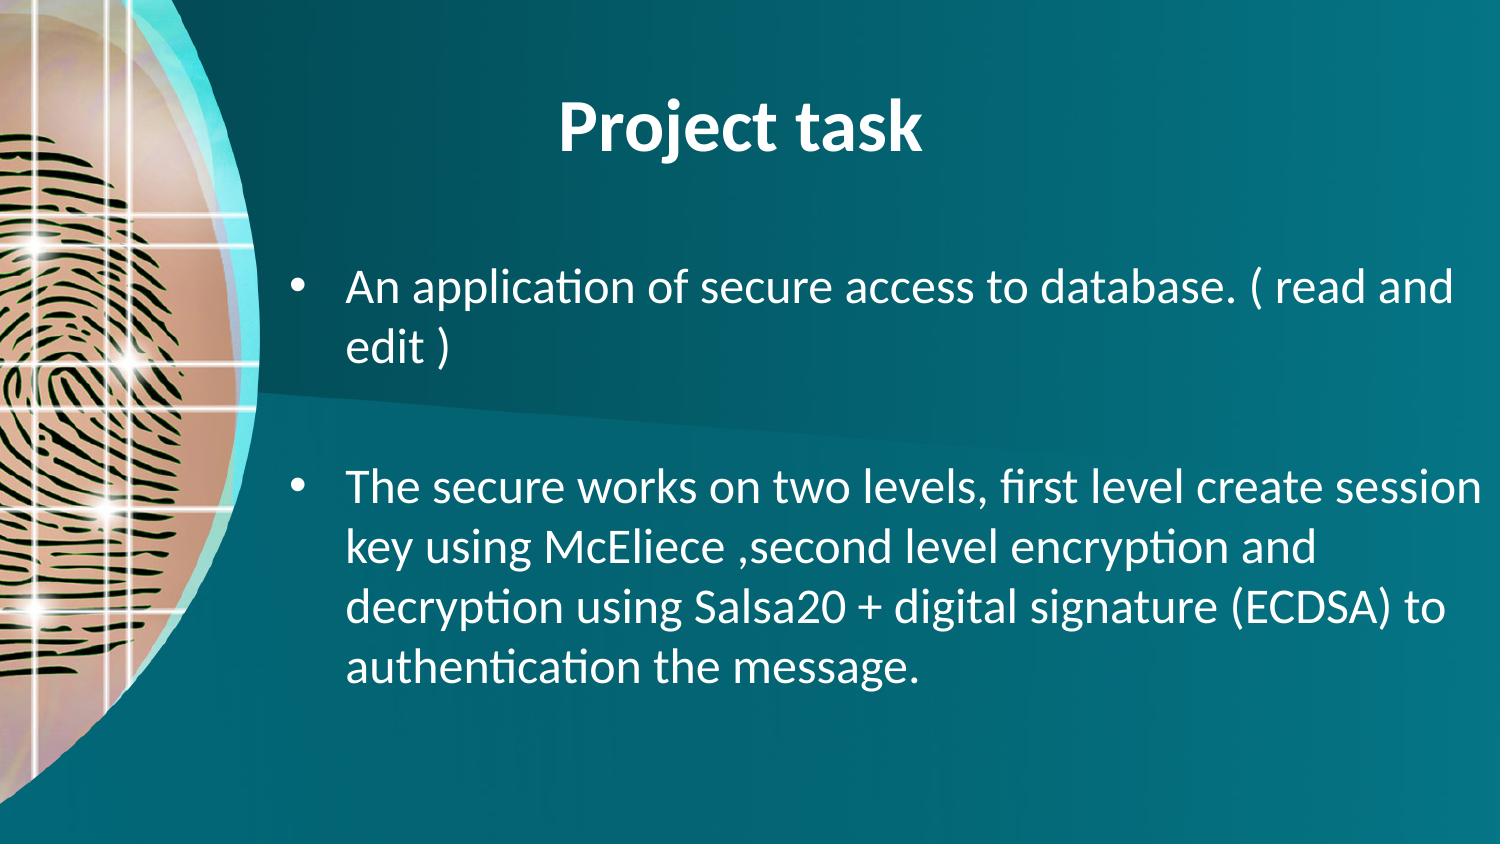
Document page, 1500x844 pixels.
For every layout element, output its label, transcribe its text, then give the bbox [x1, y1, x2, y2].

list An application of secure access to database. ( read and edit ) The secure works on two levels, first level create session key using McEliece ,second level encryption and decryption using Salsa20 + digital signature (ECDSA) to authentication the message. [274, 246, 1500, 773]
title Project task [223, 46, 1277, 197]
picture [0, 0, 1500, 844]
